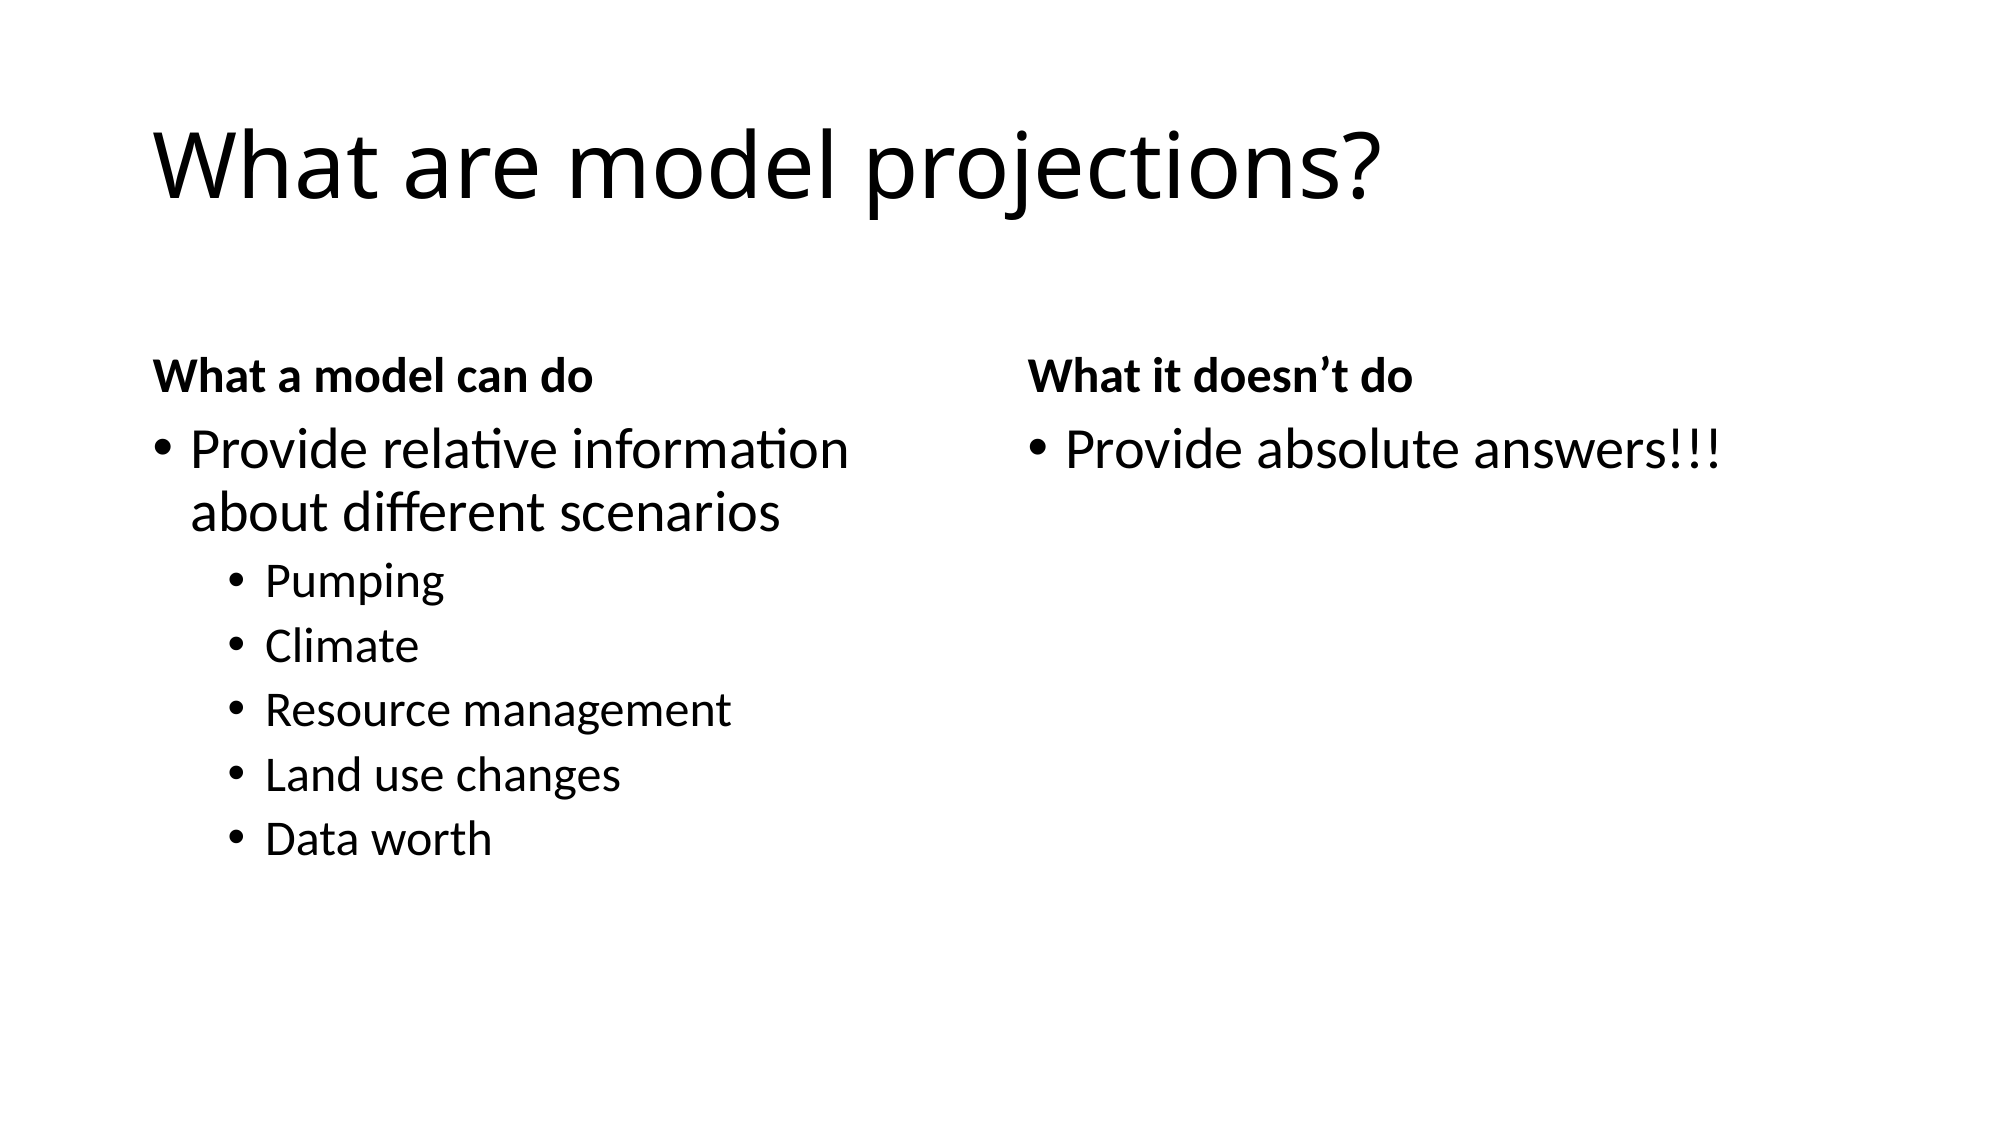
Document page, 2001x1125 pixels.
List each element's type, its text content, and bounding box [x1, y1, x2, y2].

list Provide relative information about different scenarios Pumping Climate Resource management Land use changes Data worth [137, 410, 984, 1016]
list What a model can do [137, 275, 984, 410]
list Provide absolute answers!!! [1012, 410, 1863, 1016]
title What are model projections? [137, 59, 1863, 278]
list What it doesn’t do [1012, 275, 1863, 410]
